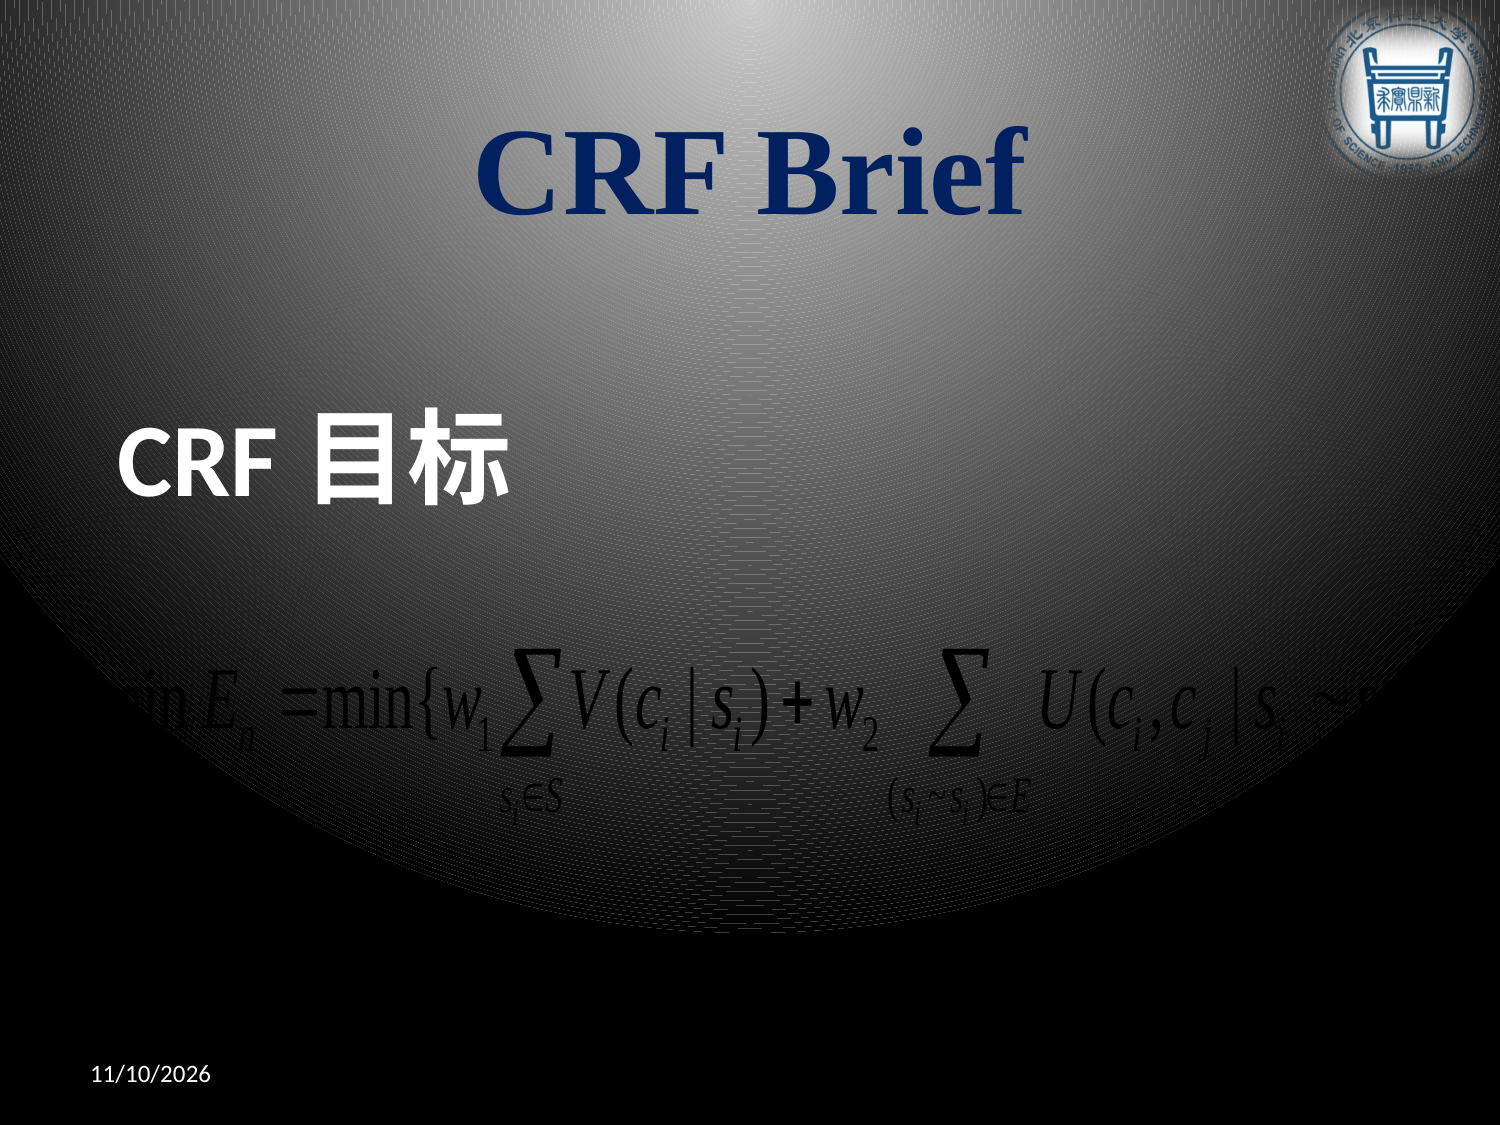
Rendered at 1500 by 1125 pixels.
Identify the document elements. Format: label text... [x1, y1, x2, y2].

picture [1356, 38, 1463, 147]
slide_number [75, 1042, 425, 1103]
title CRF Brief [283, 61, 1217, 268]
text_box CRF目标 [102, 385, 528, 525]
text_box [88, 633, 1447, 847]
